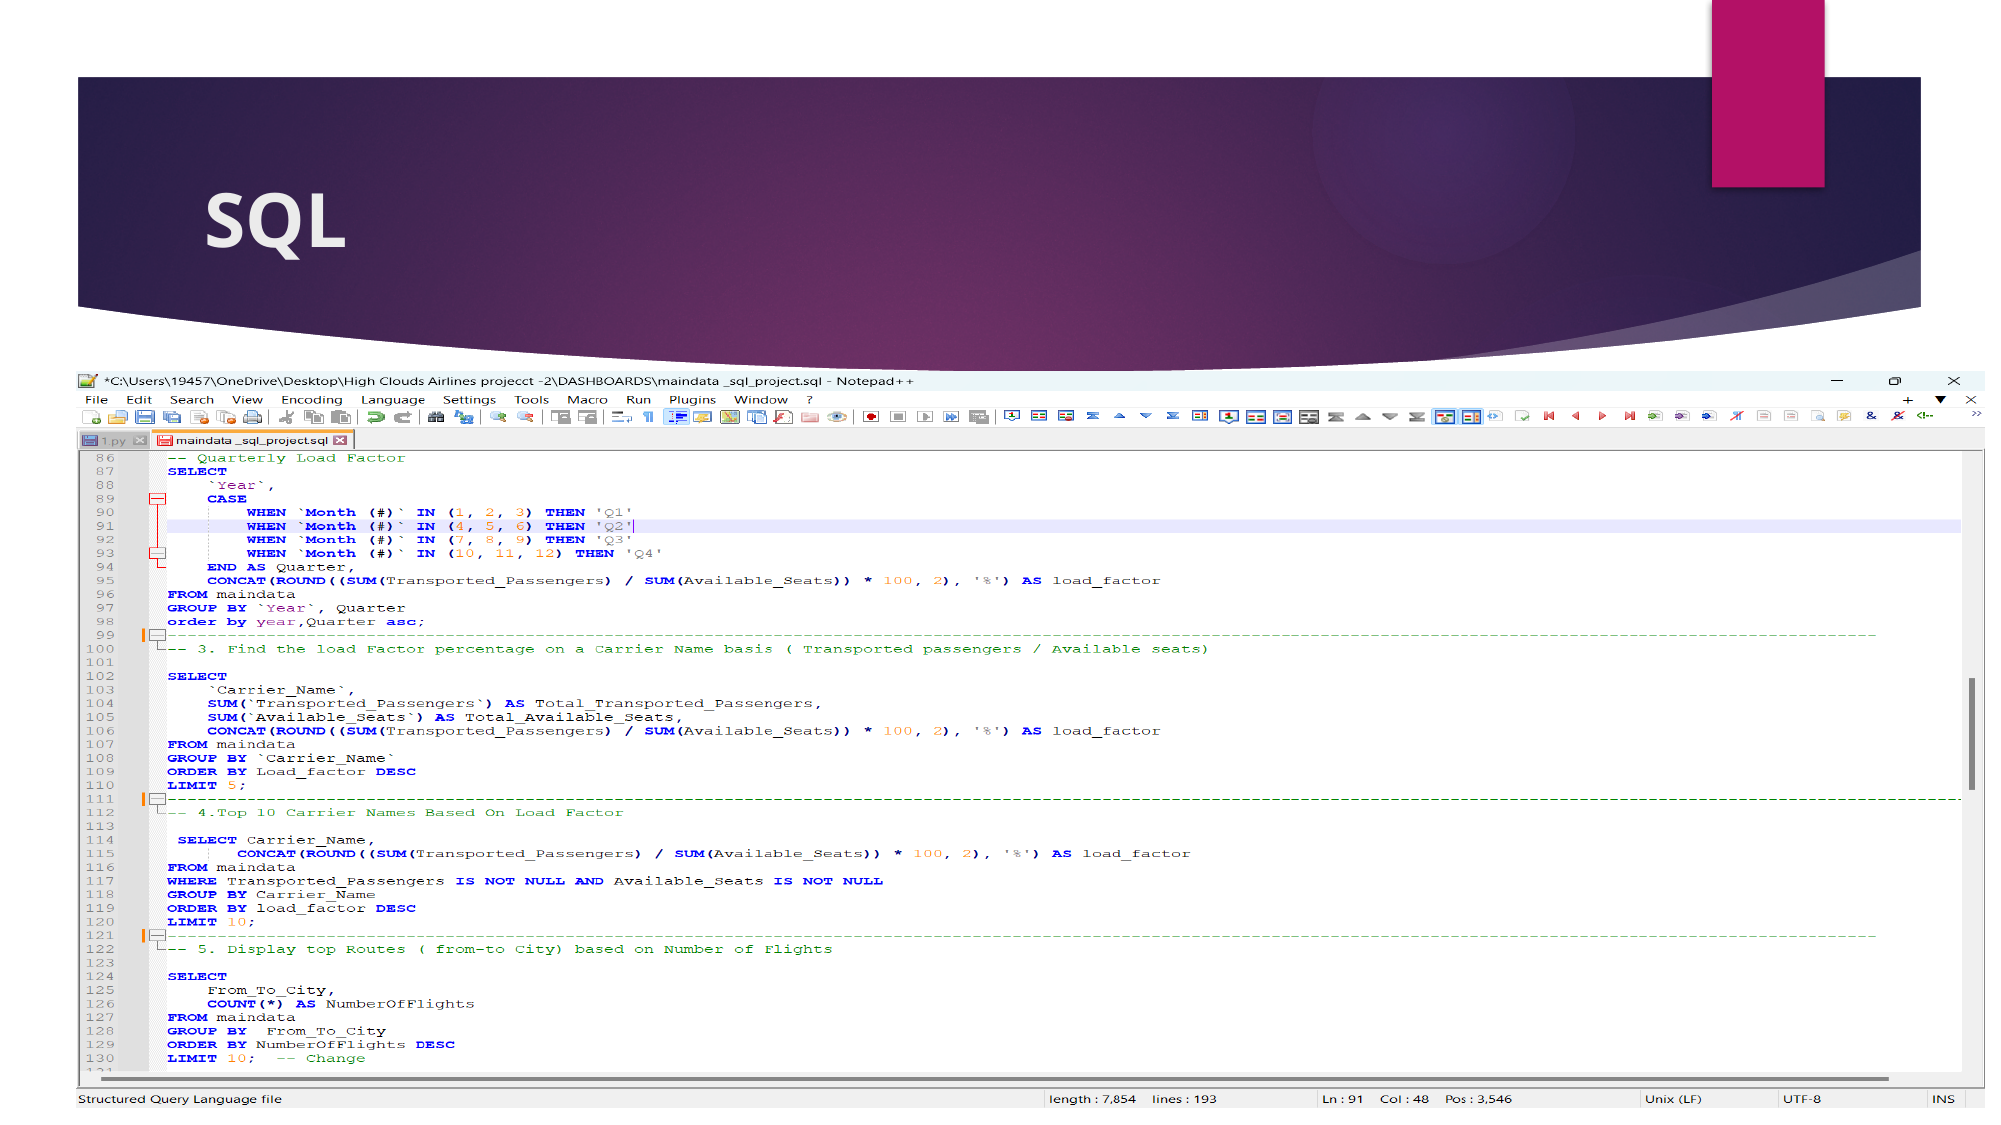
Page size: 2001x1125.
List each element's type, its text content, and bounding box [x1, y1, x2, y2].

title SQL [189, 159, 1627, 276]
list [75, 371, 1985, 1108]
